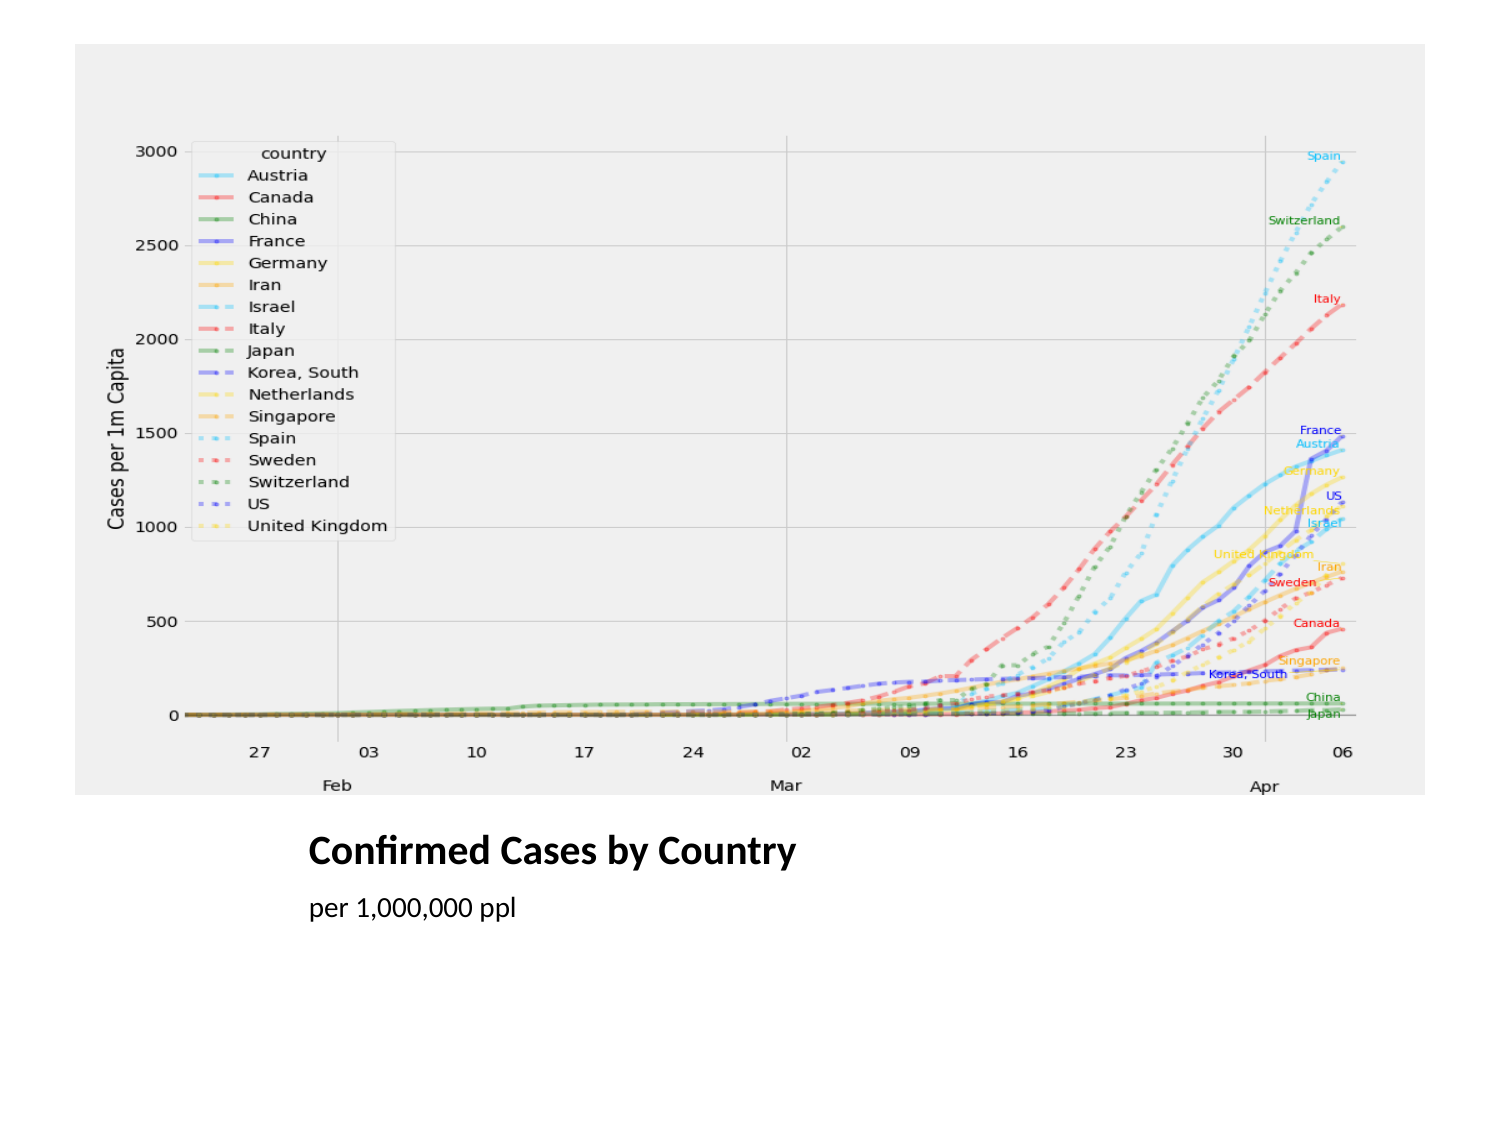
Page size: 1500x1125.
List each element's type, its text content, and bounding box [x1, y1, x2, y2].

picture [74, 44, 1426, 796]
title Confirmed Cases by Country [294, 802, 1194, 880]
list per 1,000,000 ppl [294, 880, 1194, 1013]
